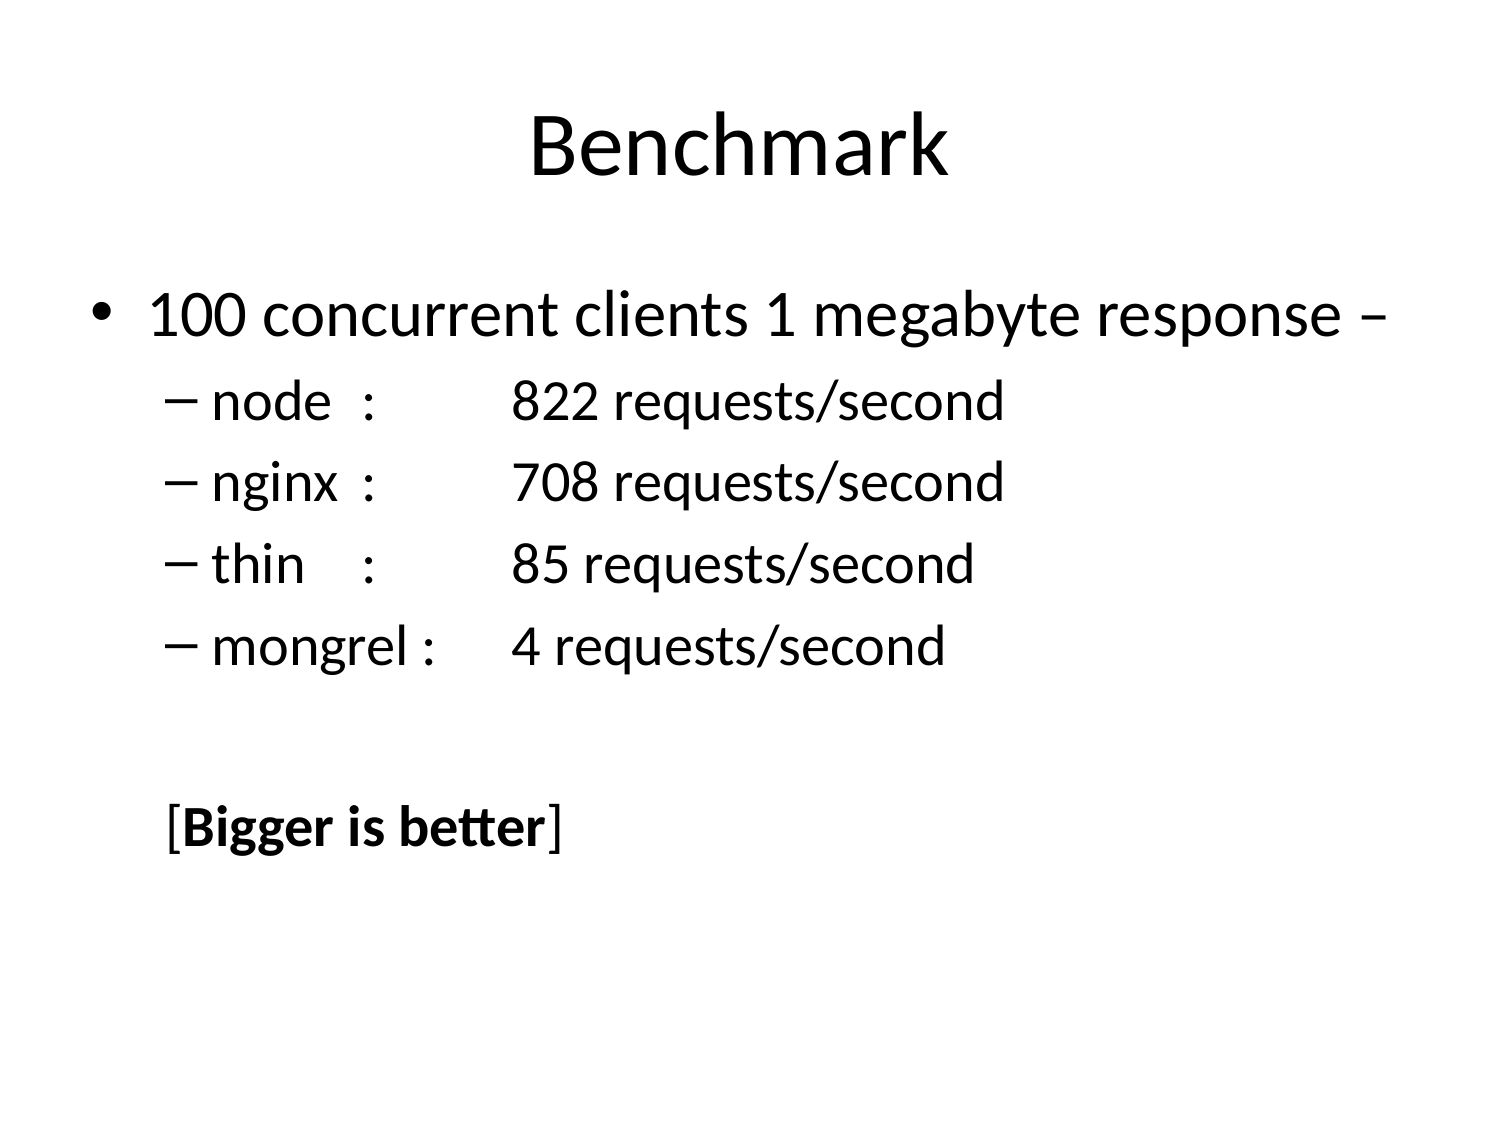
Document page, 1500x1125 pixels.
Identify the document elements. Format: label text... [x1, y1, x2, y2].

title Benchmark [75, 45, 1425, 233]
list 100 concurrent clients 1 megabyte response – node : 822 requests/second nginx : 708 requests/second thin : 85 requests/second mongrel : 4 requests/second [Bigger is better] [75, 262, 1425, 1005]
